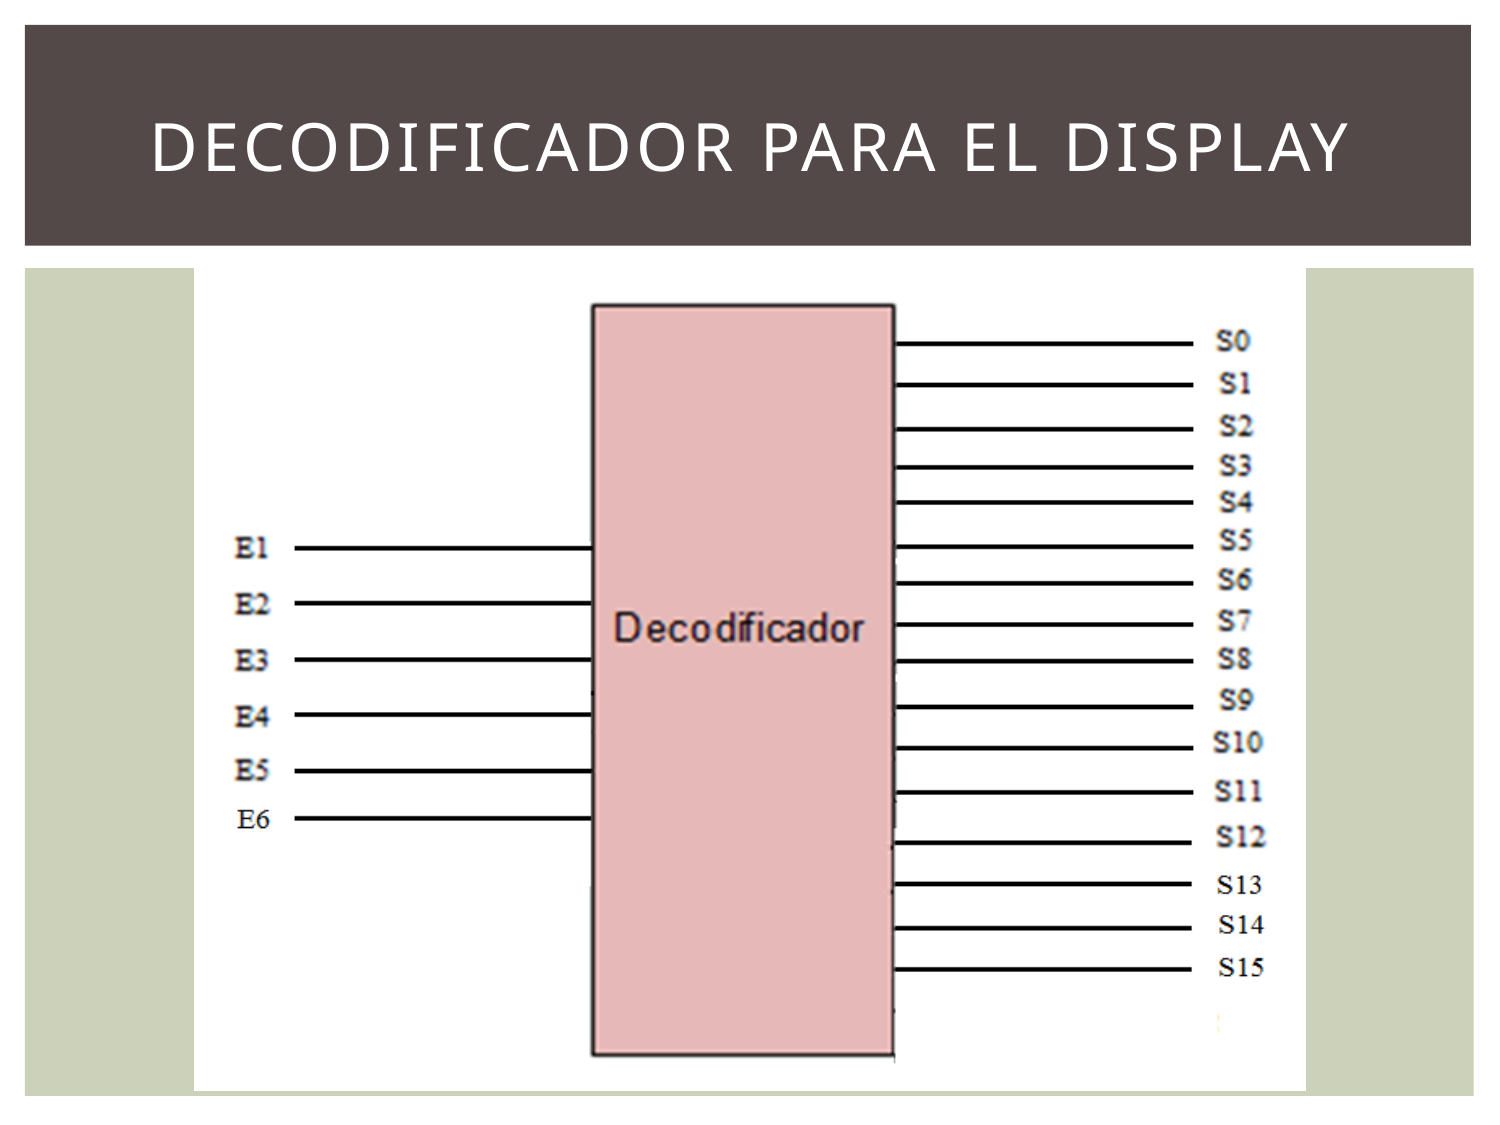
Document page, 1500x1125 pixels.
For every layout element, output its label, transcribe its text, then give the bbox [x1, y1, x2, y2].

title Decodificador para el display [62, 58, 1438, 232]
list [194, 266, 1306, 1092]
